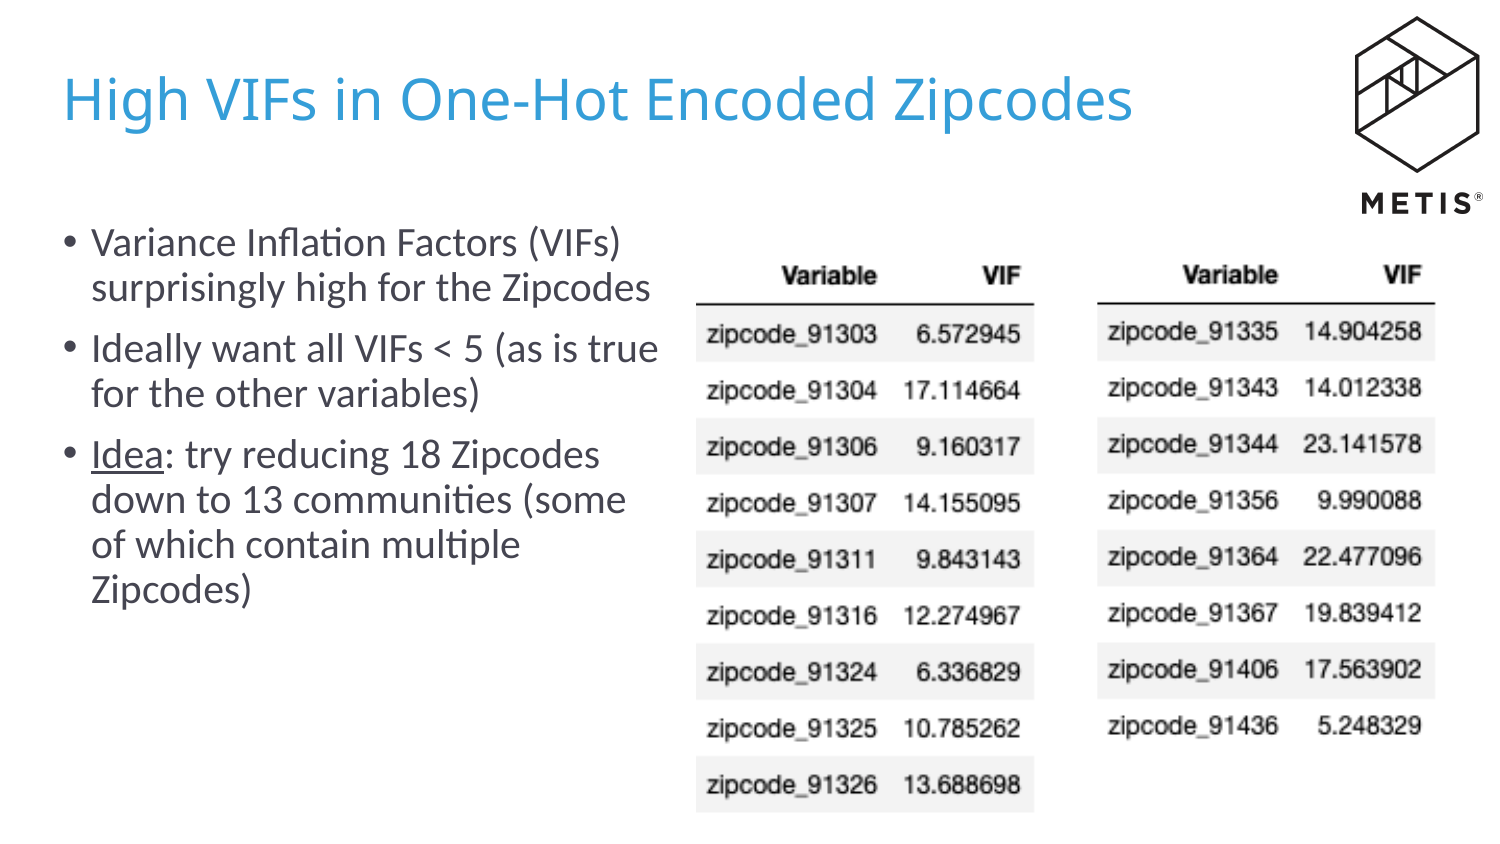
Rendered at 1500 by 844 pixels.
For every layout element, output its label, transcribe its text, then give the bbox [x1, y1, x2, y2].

picture [1355, 16, 1483, 214]
picture [696, 260, 1043, 815]
list Variance Inflation Factors (VIFs) surprisingly high for the Zipcodes Ideally want all VIFs < 5 (as is true for the other variables) Idea: try reducing 18 Zipcodes down to 13 communities (some of which contain multiple Zipcodes) [47, 213, 678, 785]
picture [1097, 255, 1444, 760]
title High VIFs in One-Hot Encoded Zipcodes [47, 41, 1237, 163]
